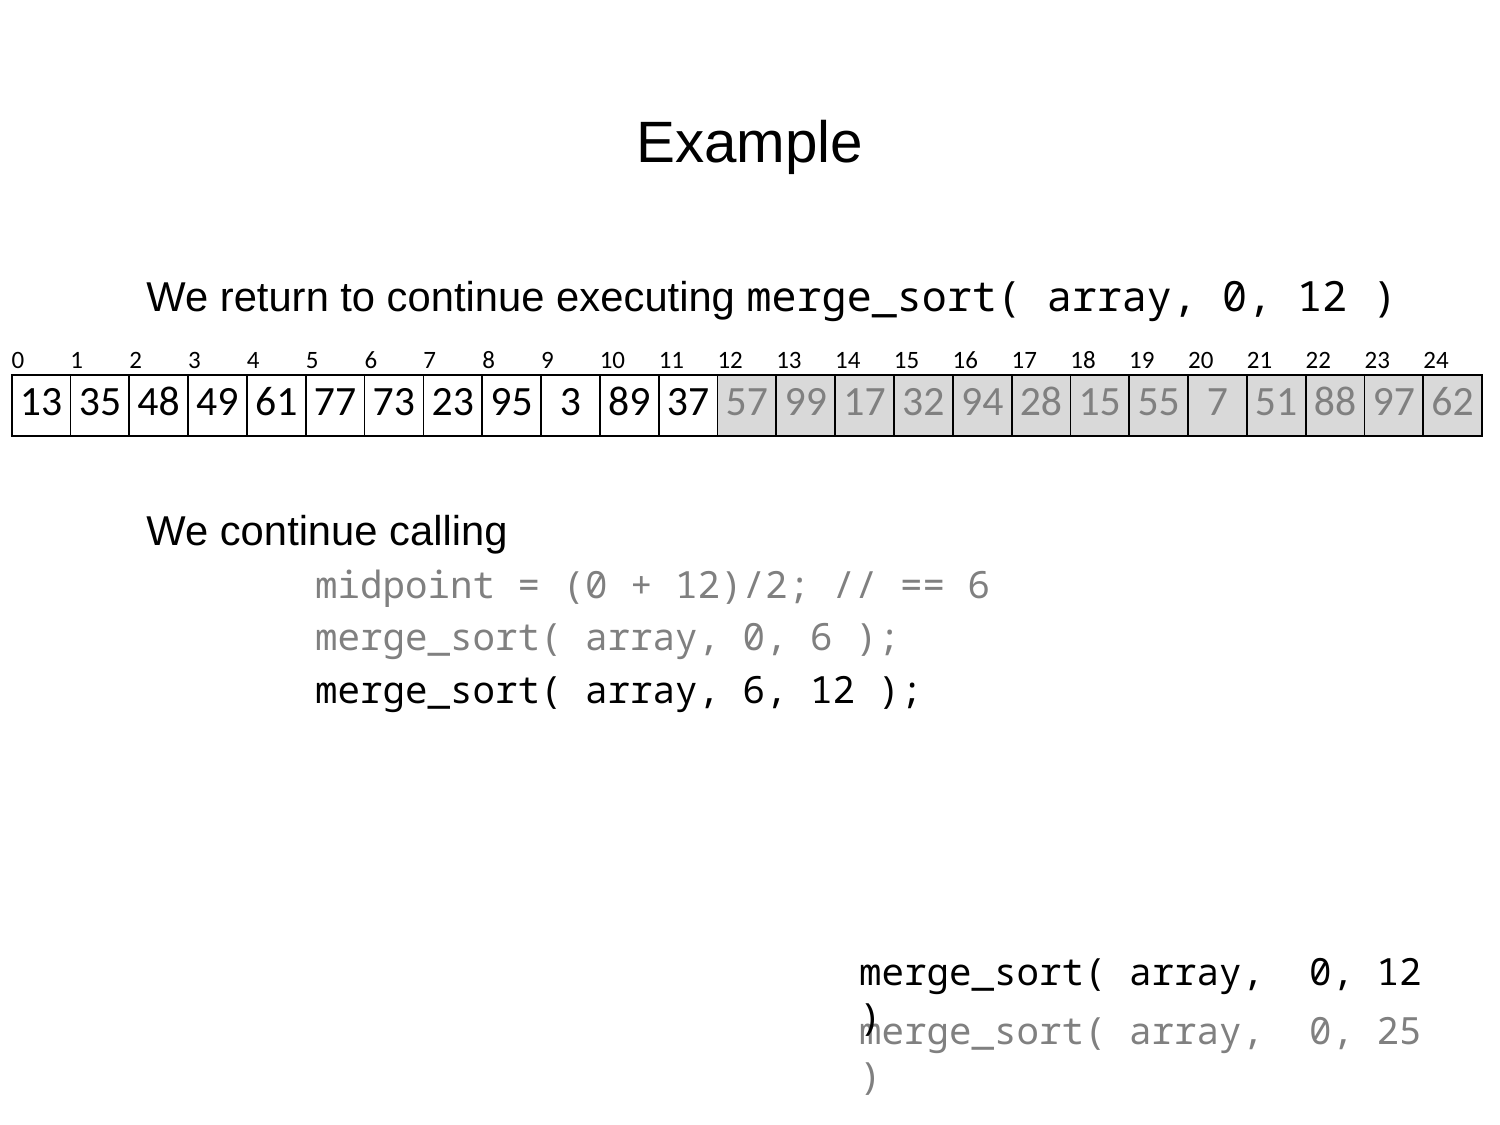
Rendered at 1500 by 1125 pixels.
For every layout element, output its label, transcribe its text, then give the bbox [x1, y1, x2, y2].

table_cell 17 [836, 376, 893, 435]
table_header 1 [71, 350, 129, 374]
table_cell 35 [71, 376, 128, 435]
table_cell 99 [777, 376, 834, 435]
table_header 12 [718, 350, 776, 374]
table_cell 32 [895, 376, 952, 435]
table_cell 49 [189, 376, 246, 435]
table_header 16 [953, 350, 1012, 374]
table_header 4 [247, 350, 306, 374]
table_cell 3 [542, 376, 599, 435]
table_cell 62 [1424, 376, 1481, 435]
table_header 17 [1012, 350, 1070, 374]
table_cell 95 [483, 376, 540, 435]
table_cell 51 [1248, 376, 1305, 435]
table_header 15 [894, 350, 953, 374]
list We return to continue executing merge_sort( array, 0, 12 ) We continue calling midpoint = (0 + 12)/2; // == 6 merge_sort( array, 0, 6 ); merge_sort( array, 6, 12 ); [74, 262, 1426, 350]
table_cell 94 [954, 376, 1011, 435]
table_header 23 [1365, 350, 1423, 374]
table_cell 61 [248, 376, 305, 435]
table_header 11 [659, 350, 718, 374]
table_header 24 [1423, 350, 1482, 374]
table_cell 15 [1071, 376, 1128, 435]
table_cell 57 [718, 376, 775, 435]
table_header 6 [365, 350, 423, 374]
text_box merge_sort( array, 0, 12 ) [844, 940, 1447, 1046]
text_box merge_sort( array, 0, 25 ) [844, 1046, 1447, 1105]
table_cell 89 [601, 376, 658, 435]
table_header 10 [600, 350, 659, 374]
list We return to continue executing merge_sort( array, 0, 12 ) We continue calling midpoint = (0 + 12)/2; // == 6 merge_sort( array, 0, 6 ); merge_sort( array, 6, 12 ); [74, 437, 1426, 1006]
table_header 13 [776, 350, 835, 374]
table_header 21 [1247, 350, 1306, 374]
table_header 0 [12, 350, 71, 374]
table_cell 55 [1130, 376, 1187, 435]
table_cell 28 [1013, 376, 1070, 435]
title Example [74, 44, 1426, 233]
table_header 5 [306, 350, 365, 374]
table_header 2 [129, 350, 188, 374]
table_cell 37 [660, 376, 717, 435]
table_cell 88 [1307, 376, 1364, 435]
table_header 22 [1306, 350, 1365, 374]
table_cell 48 [130, 376, 187, 435]
table_cell 23 [424, 376, 481, 435]
table_header 8 [482, 350, 541, 374]
table_header 20 [1188, 350, 1247, 374]
table_cell 73 [365, 376, 423, 435]
table_header 7 [423, 350, 482, 374]
table_cell 7 [1189, 376, 1246, 435]
table_header 3 [188, 350, 247, 374]
table_header 14 [835, 350, 894, 374]
table_header 18 [1070, 350, 1129, 374]
table_header 9 [541, 350, 600, 374]
table_cell 77 [307, 376, 364, 435]
table_cell 97 [1365, 376, 1422, 435]
table_header 19 [1129, 350, 1188, 374]
table_cell 13 [13, 376, 70, 435]
